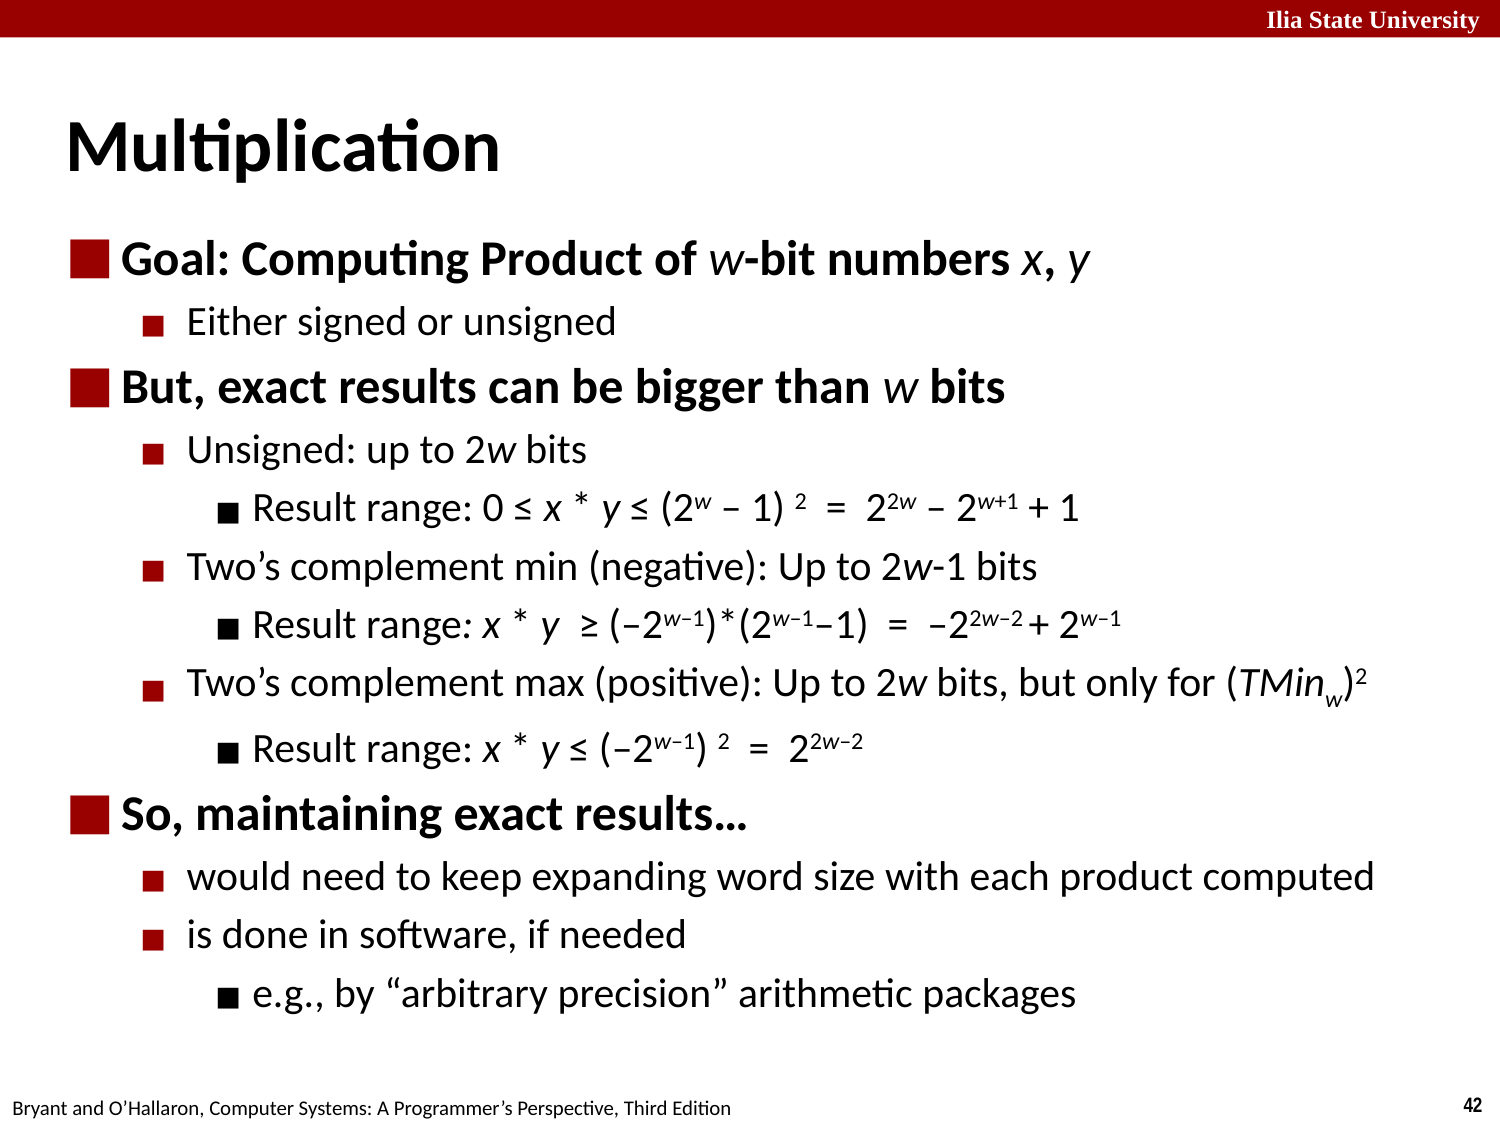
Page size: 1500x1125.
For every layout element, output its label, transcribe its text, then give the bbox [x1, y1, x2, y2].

title Multiplication [50, 96, 1020, 188]
list Goal: Computing Product of w-bit numbers x, y Either signed or unsigned But, exact results can be bigger than w bits Unsigned: up to 2w bits Result range: 0 ≤ x * y ≤ (2w – 1) 2 = 22w – 2w+1 + 1 Two’s complement min (negative): Up to 2w-1 bits Result range: x * y ≥ (–2w–1)*(2w–1–1) = –22w–2 + 2w–1 Two’s complement max (positive): Up to 2w bits, but only for (TMinw)2 Result range: x * y ≤ (–2w–1) 2 = 22w–2 So, maintaining exact results… would need to keep expanding word size with each product computed is done in software, if needed e.g., by “arbitrary precision” arithmetic packages [50, 217, 1413, 1075]
